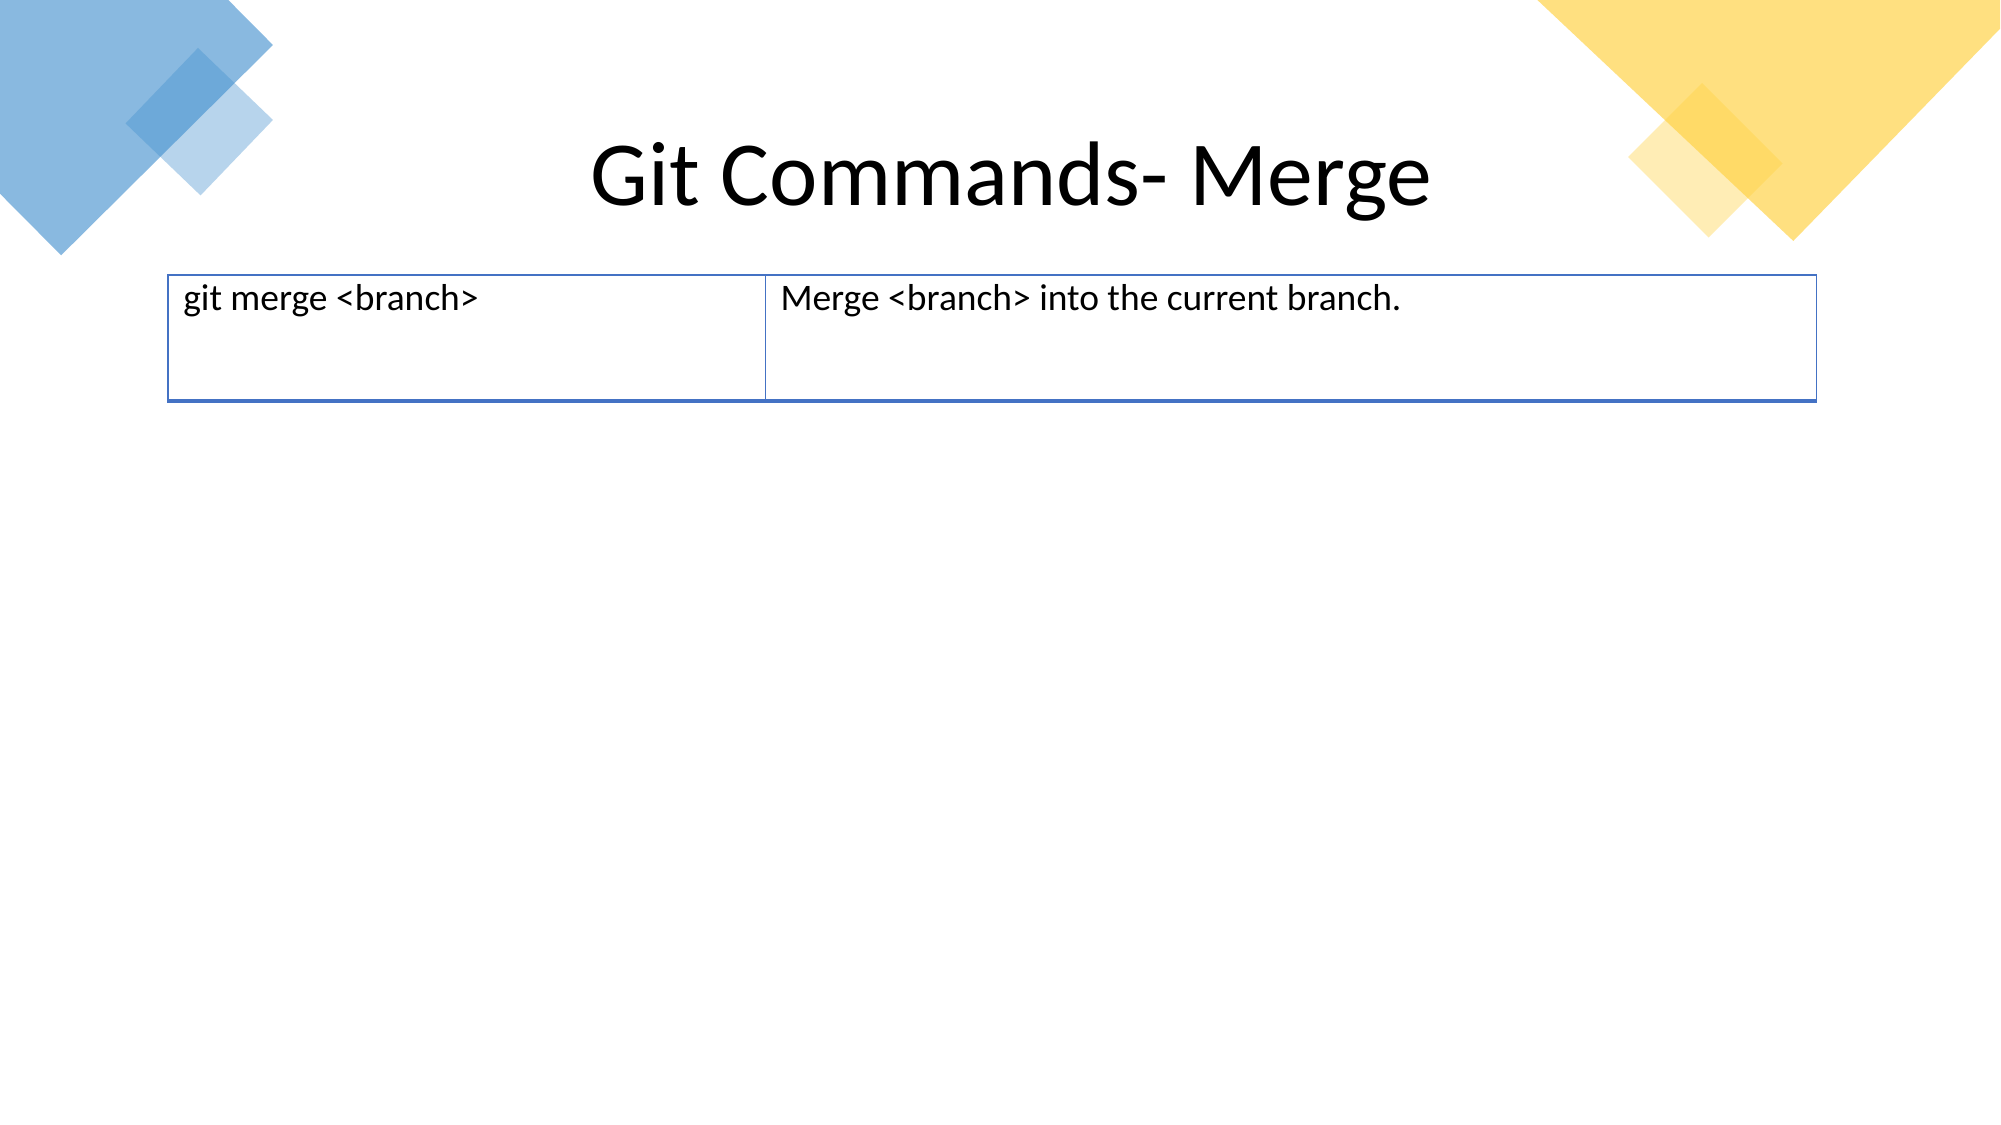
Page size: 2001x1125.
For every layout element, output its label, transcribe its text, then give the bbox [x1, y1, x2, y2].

text_box Git Commands- Merge [1, 106, 2000, 232]
table_header Merge <branch> into the current branch. [766, 276, 1816, 399]
table_header git merge <branch> [169, 276, 765, 399]
